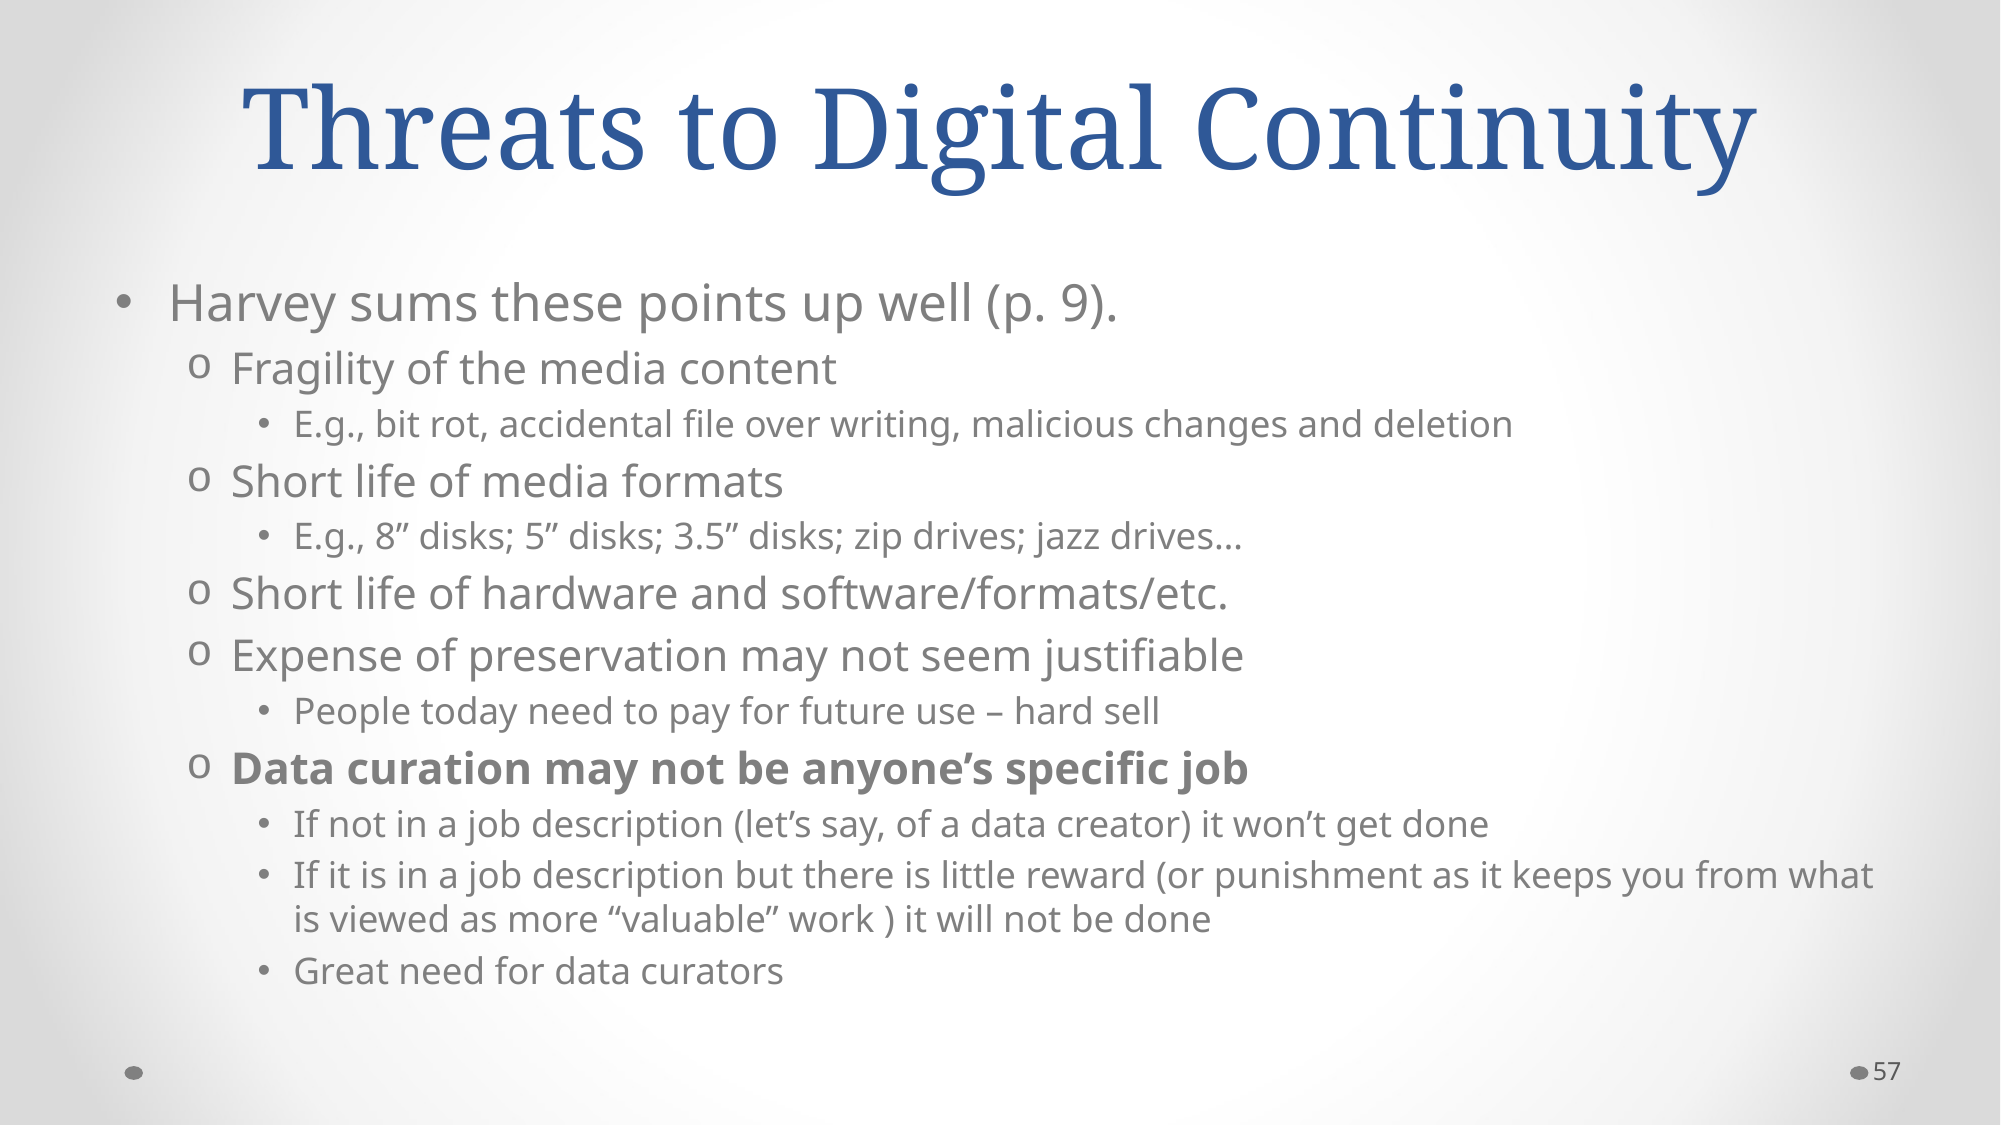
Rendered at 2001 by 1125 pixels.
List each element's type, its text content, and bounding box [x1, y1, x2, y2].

slide_number 57 [1868, 1042, 1992, 1103]
title Threats to Digital Continuity [99, 0, 1900, 262]
picture [0, 0, 2001, 1125]
list Harvey sums these points up well (p. 9). Fragility of the media content E.g., bit rot, accidental file over writing, malicious changes and deletion Short life of media formats E.g., 8” disks; 5” disks; 3.5” disks; zip drives; jazz drives… Short life of hardware and software/formats/etc. Expense of preservation may not seem justifiable People today need to pay for future use – hard sell Data curation may not be anyone’s specific job If not in a job description (let’s say, of a data creator) it won’t get done If it is in a job description but there is little reward (or punishment as it keeps you from what is viewed as more “valuable” work ) it will not be done Great need for data curators [99, 262, 1900, 1005]
